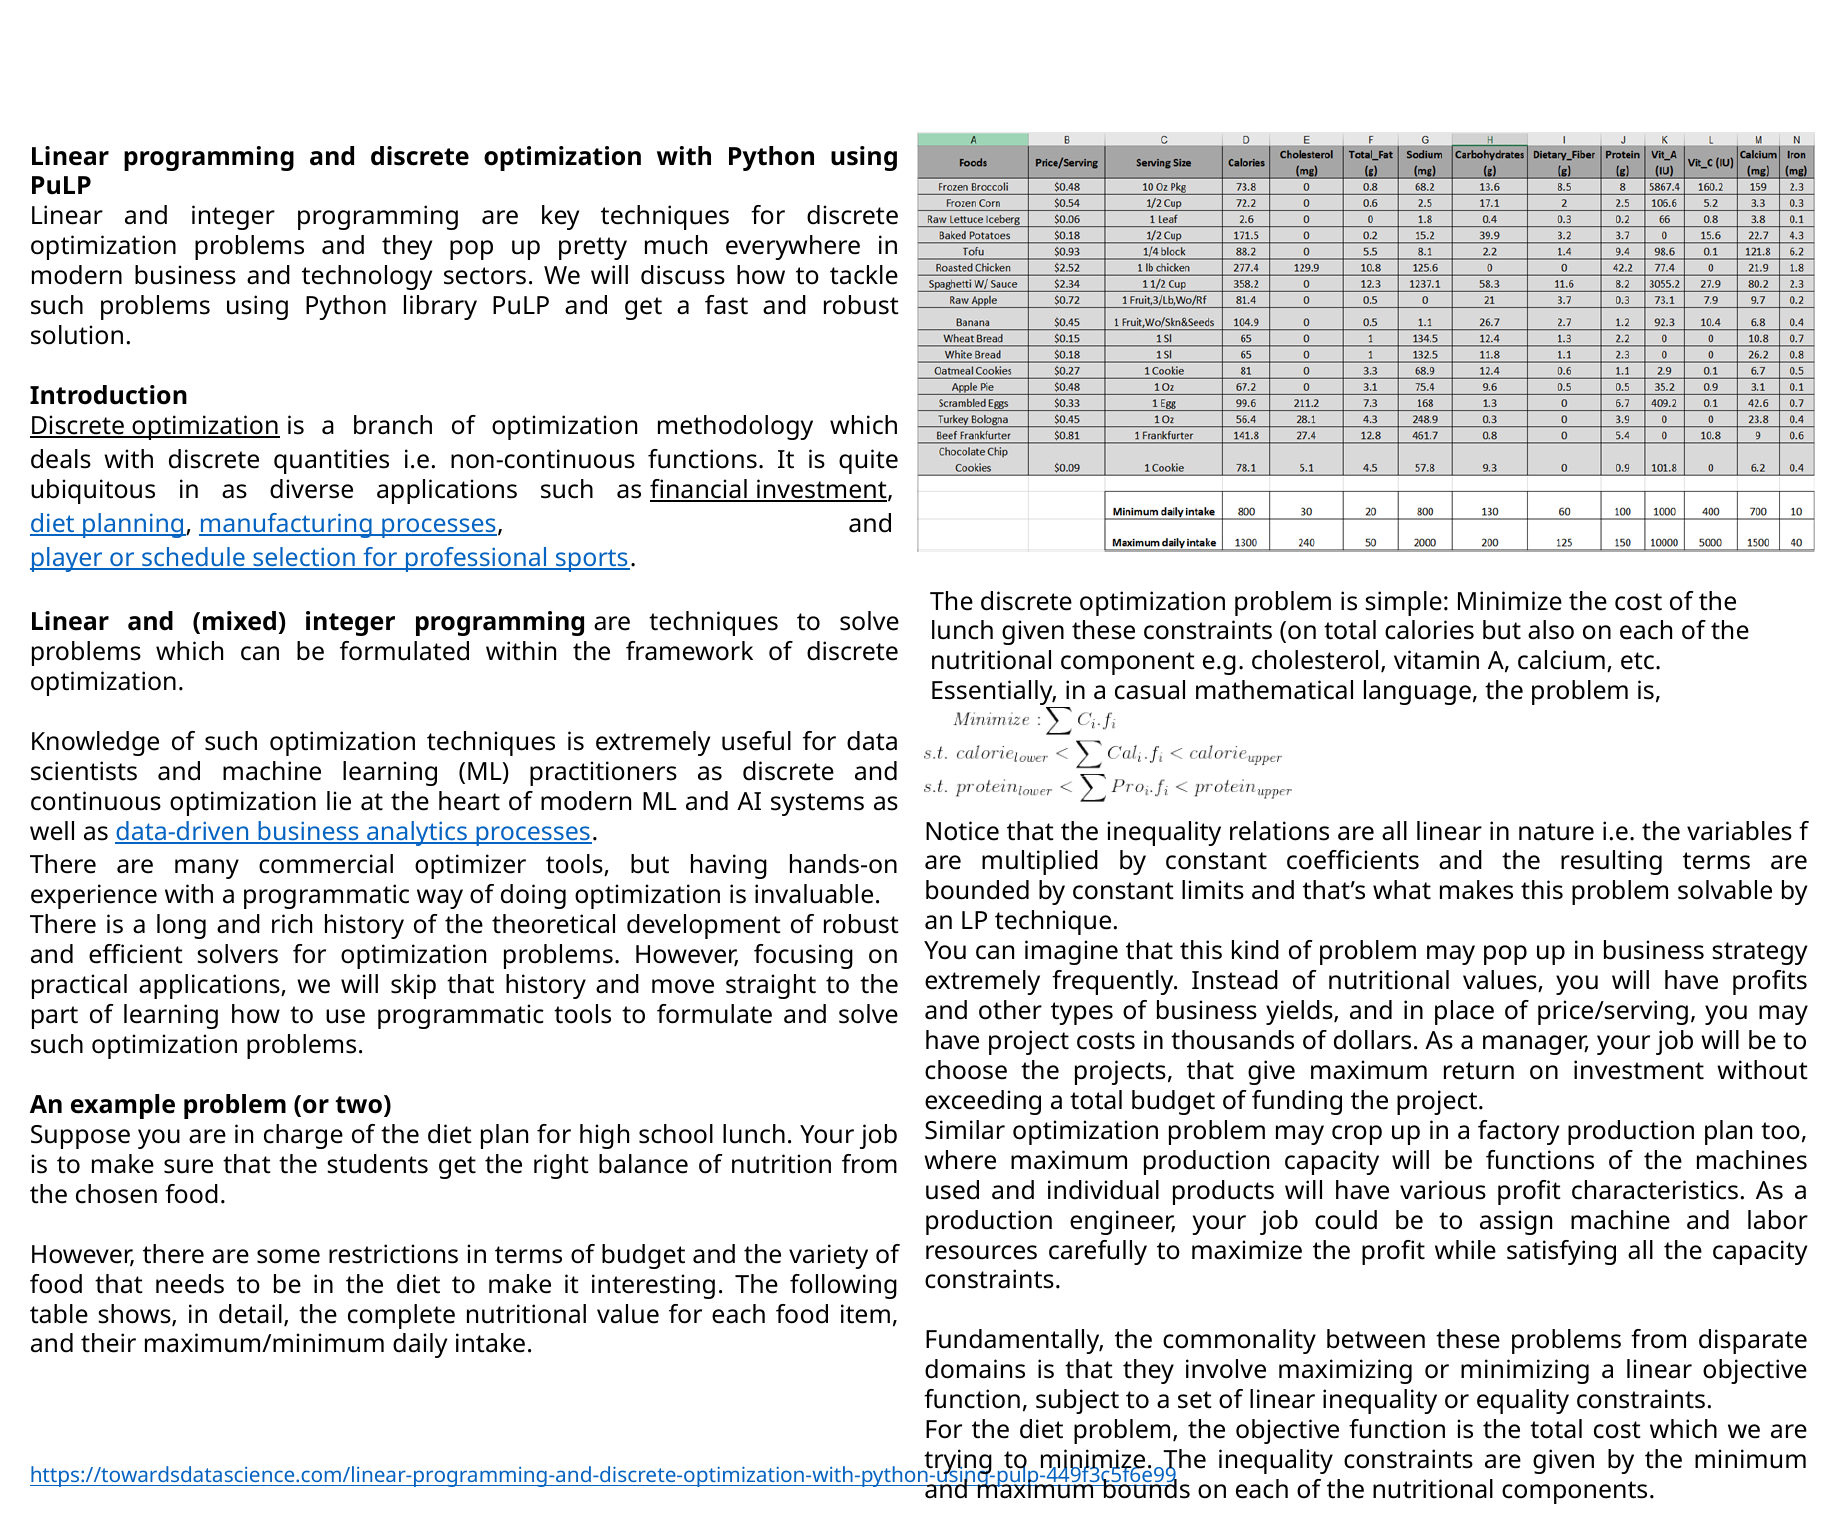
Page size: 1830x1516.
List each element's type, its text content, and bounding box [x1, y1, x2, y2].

text_box https://towardsdatascience.com/linear-programming-and-discrete-optimization-with-python-using-pulp-449f3c5f6e99 [15, 1454, 909, 1498]
picture [917, 132, 1815, 552]
picture [922, 707, 1292, 802]
text_box Linear programming and discrete optimization with Python using PuLP Linear and integer programming are key techniques for discrete optimization problems and they pop up pretty much everywhere in modern business and technology sectors. We will discuss how to tackle such problems using Python library PuLP and get a fast and robust solution. Introduction Discrete optimization is a branch of optimization methodology which deals with discrete quantities i.e. non-continuous functions. It is quite ubiquitous in as diverse applications such as financial investment, diet planning, manufacturing processes, and player or schedule selection for professional sports. Linear and (mixed) integer programming are techniques to solve problems which can be formulated within the framework of discrete optimization. Knowledge of such optimization techniques is extremely useful for data scientists and machine learning (ML) practitioners as discrete and continuous optimization lie at the heart of modern ML and AI systems as well as data-driven business analytics processes. There are many commercial optimizer tools, but having hands-on experience with a programmatic way of doing optimization is invaluable. There is a long and rich history of the theoretical development of robust and efficient solvers for optimization problems. However, focusing on practical applications, we will skip that history and move straight to the part of learning how to use programmatic tools to formulate and solve such optimization problems. An example problem (or two) Suppose you are in charge of the diet plan for high school lunch. Your job is to make sure that the students get the right balance of nutrition from the chosen food. However, there are some restrictions in terms of budget and the variety of food that needs to be in the diet to make it interesting. The following table shows, in detail, the complete nutritional value for each food item, and their maximum/minimum daily intake. [14, 132, 916, 1366]
text_box Notice that the inequality relations are all linear in nature i.e. the variables f are multiplied by constant coefficients and the resulting terms are bounded by constant limits and that’s what makes this problem solvable by an LP technique. You can imagine that this kind of problem may pop up in business strategy extremely frequently. Instead of nutritional values, you will have profits and other types of business yields, and in place of price/serving, you may have project costs in thousands of dollars. As a manager, your job will be to choose the projects, that give maximum return on investment without exceeding a total budget of funding the project. Similar optimization problem may crop up in a factory production plan too, where maximum production capacity will be functions of the machines used and individual products will have various profit characteristics. As a production engineer, your job could be to assign machine and labor resources carefully to maximize the profit while satisfying all the capacity constraints. Fundamentally, the commonality between these problems from disparate domains is that they involve maximizing or minimizing a linear objective function, subject to a set of linear inequality or equality constraints. For the diet problem, the objective function is the total cost which we are trying to minimize. The inequality constraints are given by the minimum and maximum bounds on each of the nutritional components. [909, 807, 1825, 1511]
text_box The discrete optimization problem is simple: Minimize the cost of the lunch given these constraints (on total calories but also on each of the nutritional component e.g. cholesterol, vitamin A, calcium, etc. Essentially, in a casual mathematical language, the problem is, [914, 577, 1807, 713]
